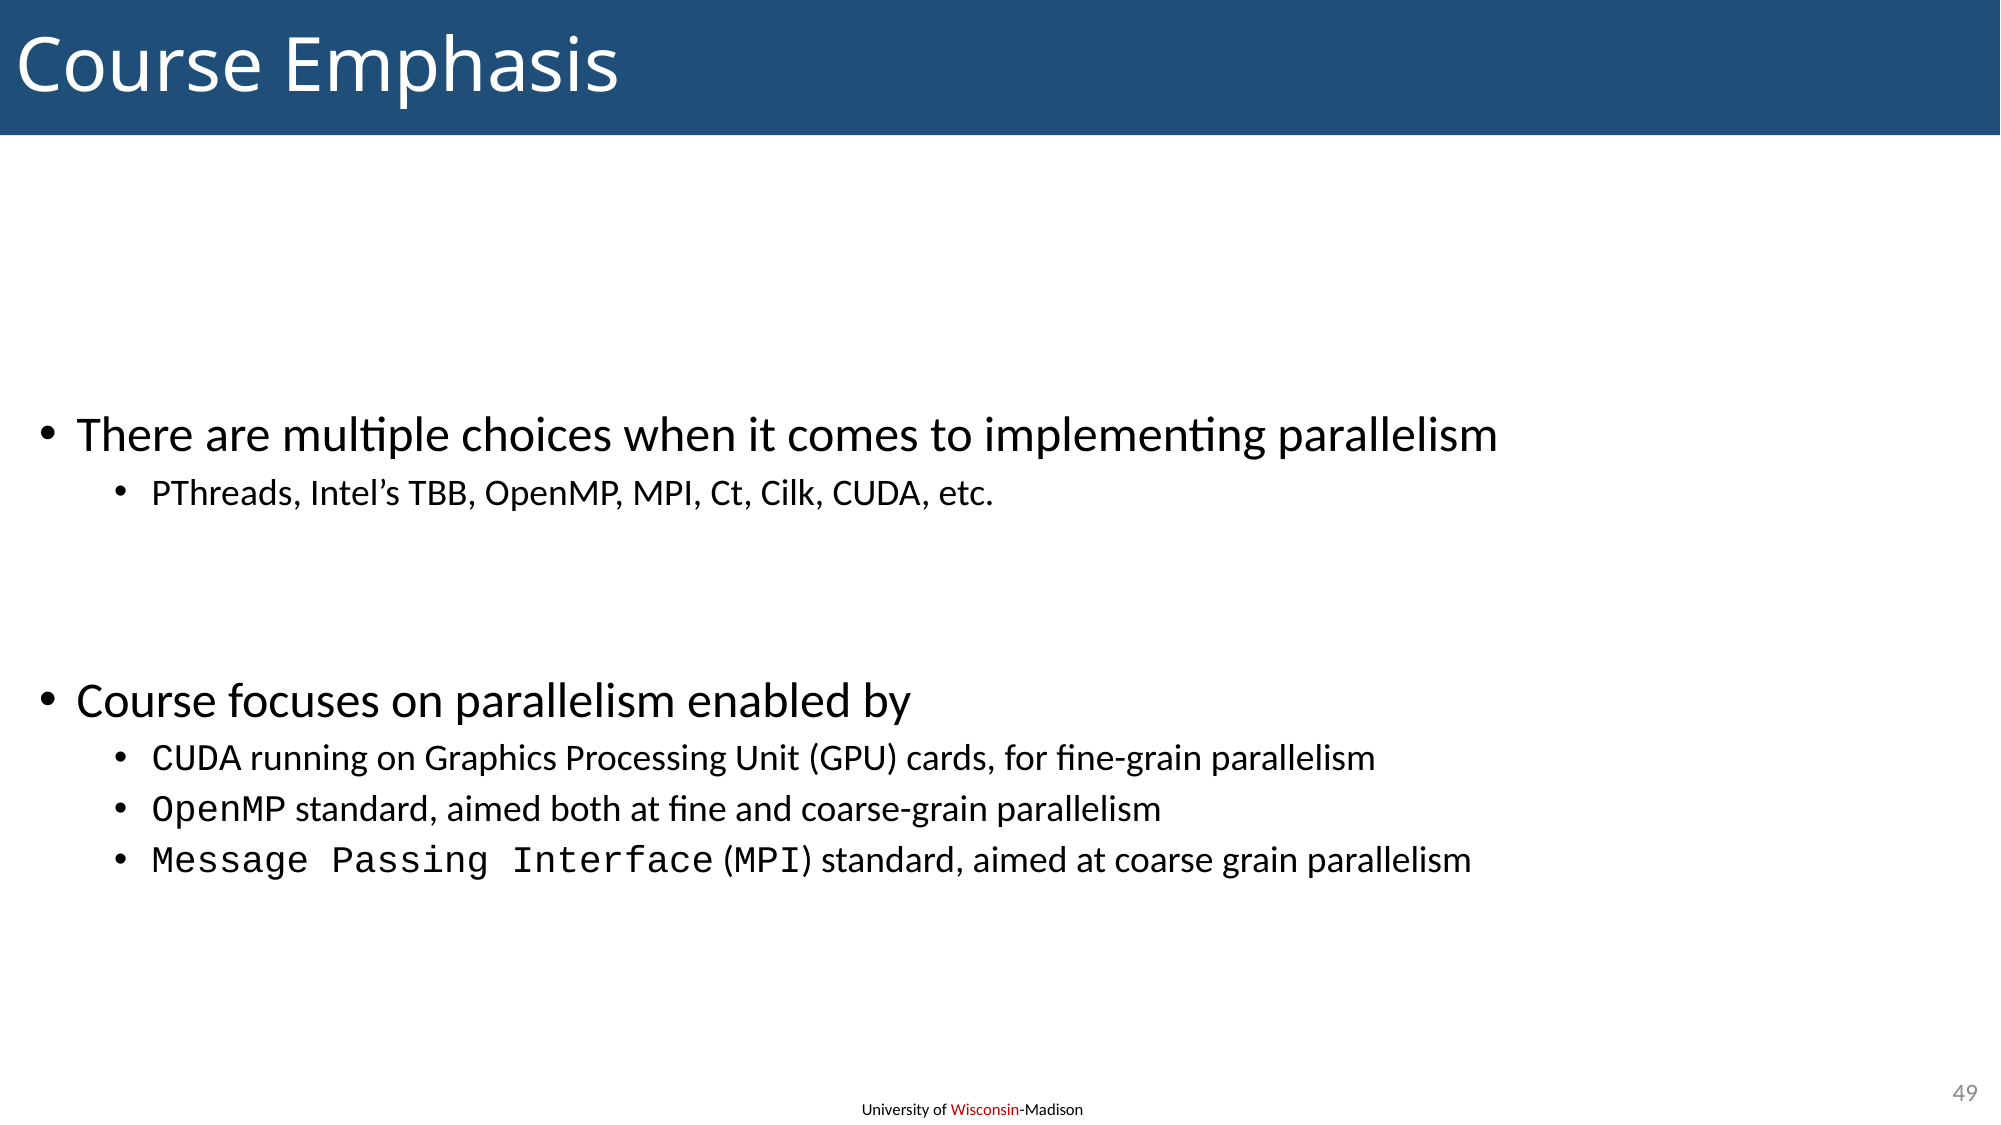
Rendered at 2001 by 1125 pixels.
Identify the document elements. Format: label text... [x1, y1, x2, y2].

title Course Emphasis [0, 0, 2000, 136]
slide_number 49 [1879, 1069, 1994, 1114]
list There are multiple choices when it comes to implementing parallelism PThreads, Intel’s TBB, OpenMP, MPI, Ct, Cilk, CUDA, etc. Course focuses on parallelism enabled by CUDA running on Graphics Processing Unit (GPU) cards, for fine-grain parallelism OpenMP standard, aimed both at fine and coarse-grain parallelism Message Passing Interface (MPI) standard, aimed at coarse grain parallelism [24, 245, 1987, 1055]
